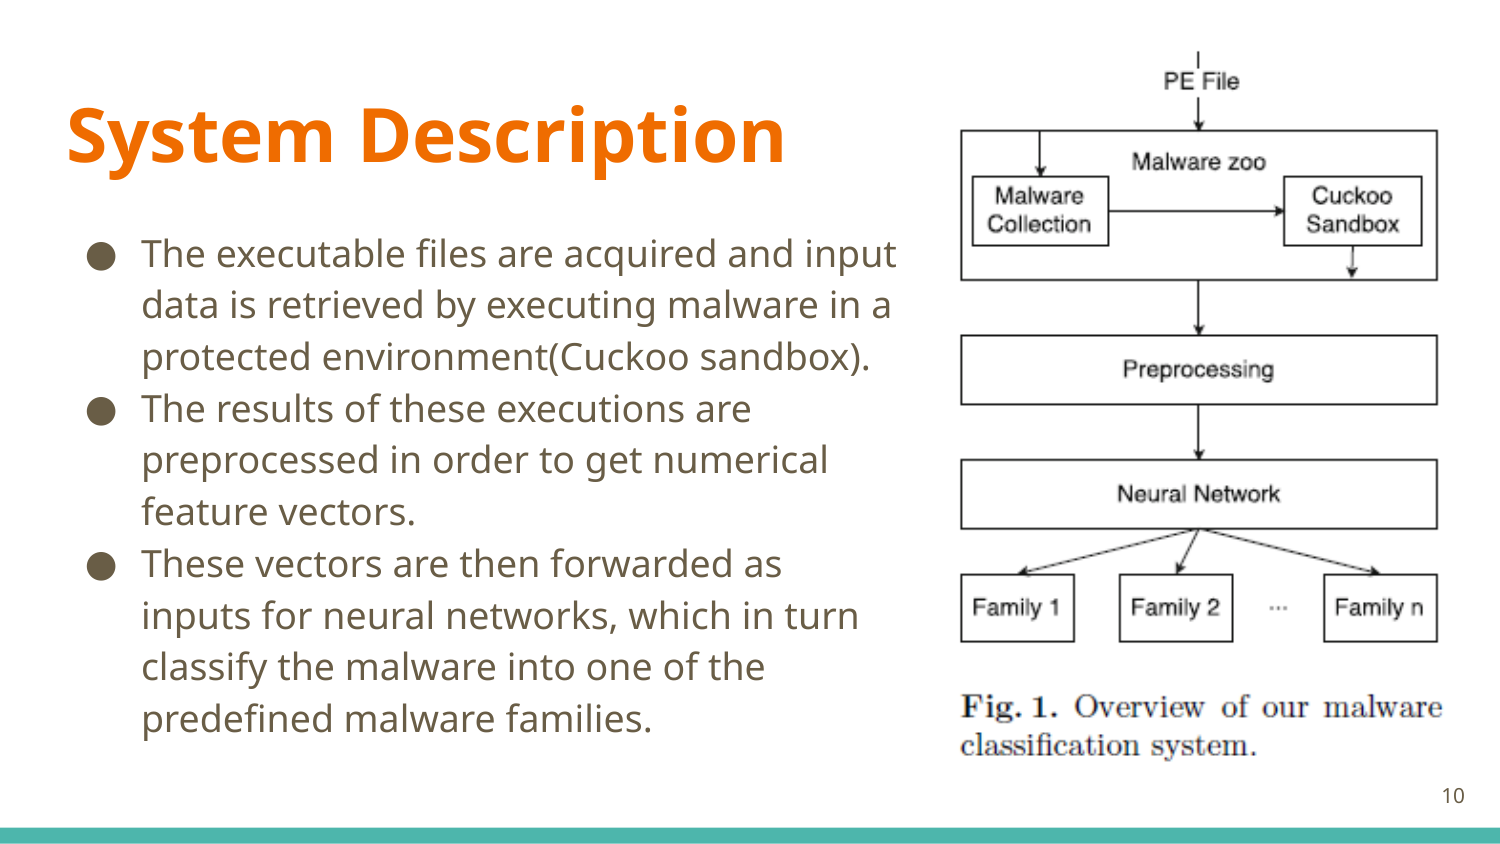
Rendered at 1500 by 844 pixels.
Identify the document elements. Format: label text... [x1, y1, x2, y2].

picture [935, 25, 1468, 777]
title System Description [51, 72, 930, 189]
slide_number 10 [1389, 764, 1480, 830]
list The executable files are acquired and input data is retrieved by executing malware in a protected environment(Cuckoo sandbox). The results of these executions are preprocessed in order to get numerical feature vectors. These vectors are then forwarded as inputs for neural networks, which in turn classify the malware into one of the predefined malware families. [51, 207, 919, 750]
